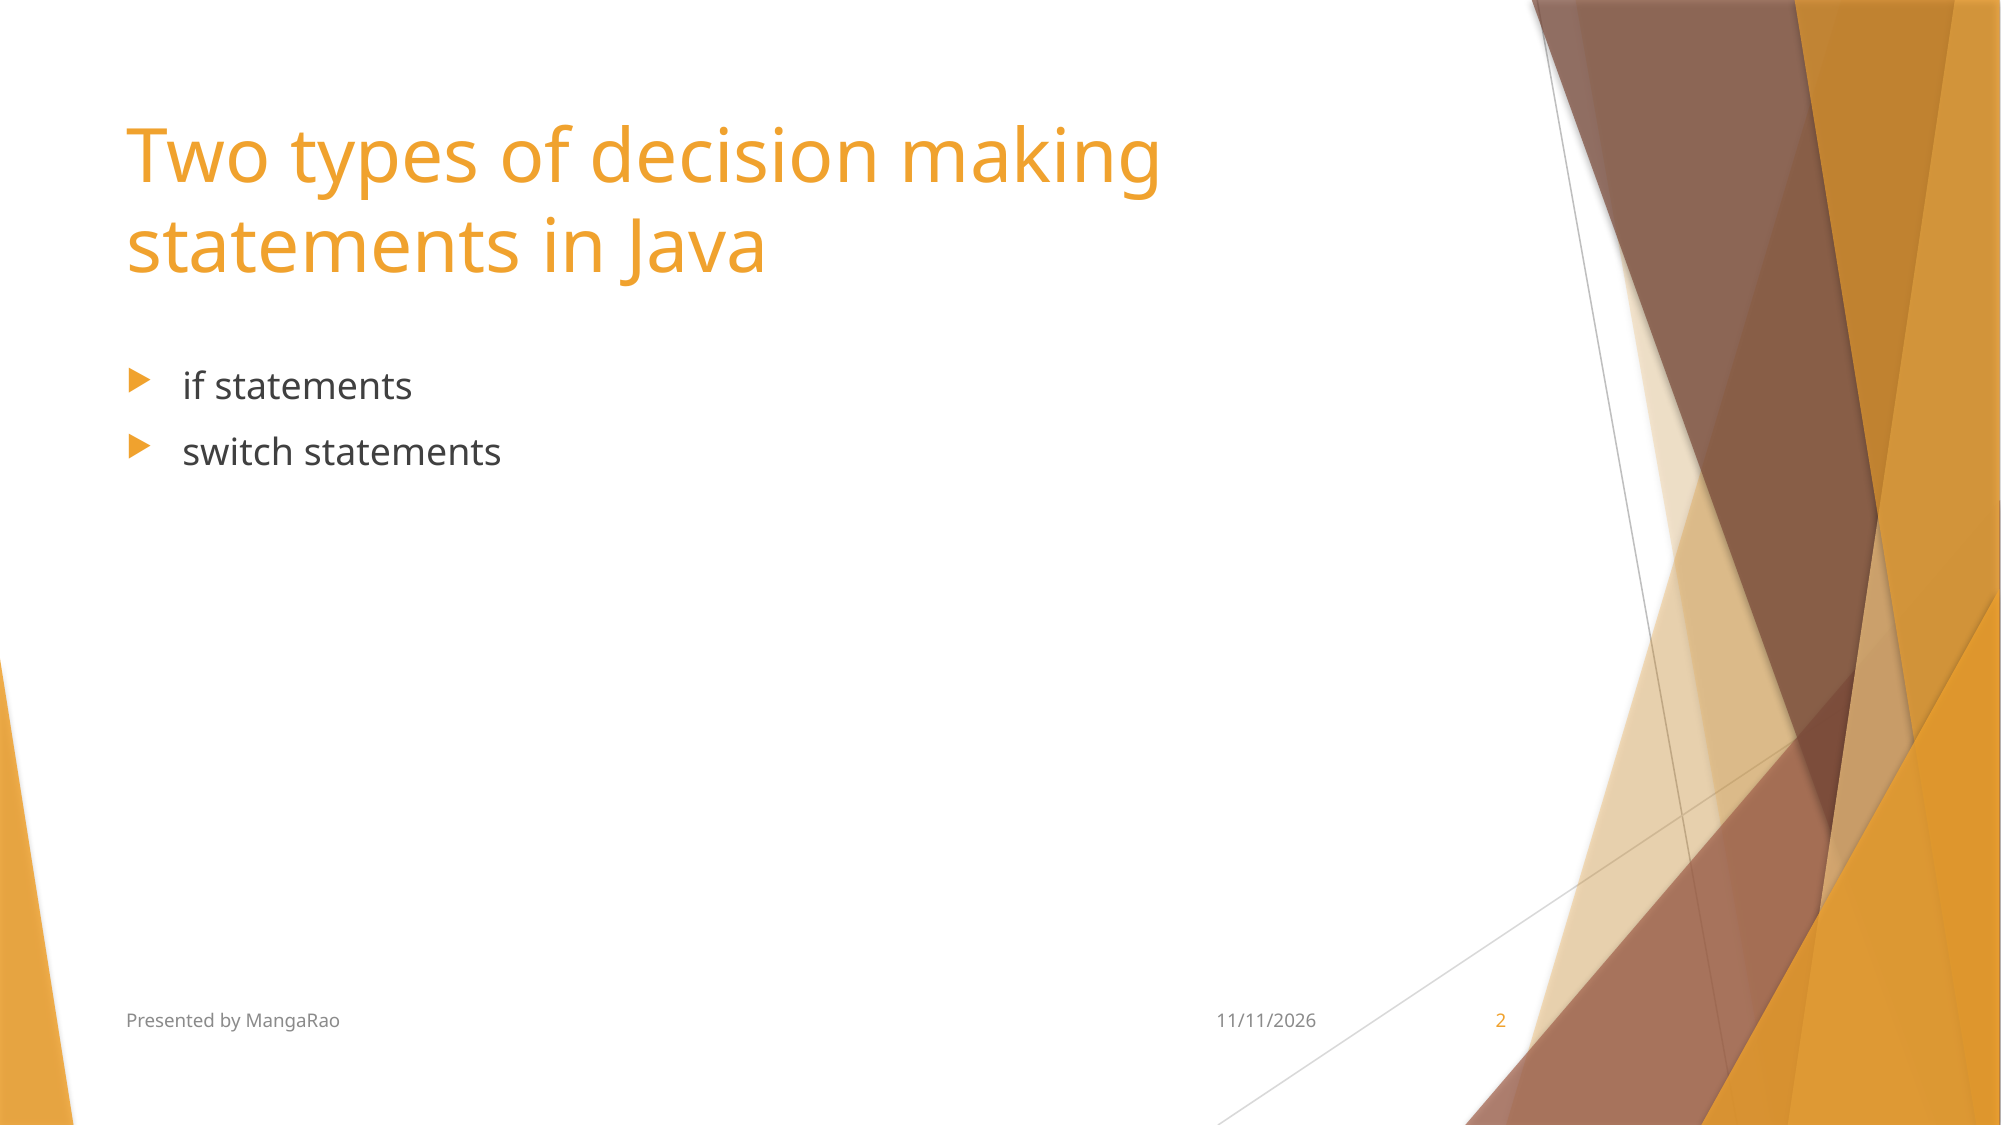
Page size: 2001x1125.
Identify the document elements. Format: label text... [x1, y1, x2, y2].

slide_number 2 [1409, 991, 1522, 1051]
footer Presented by MangaRao [111, 991, 1145, 1051]
list if statements switch statements [111, 354, 1522, 992]
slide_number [1181, 991, 1332, 1051]
title Two types of decision making statements in Java [111, 99, 1522, 317]
